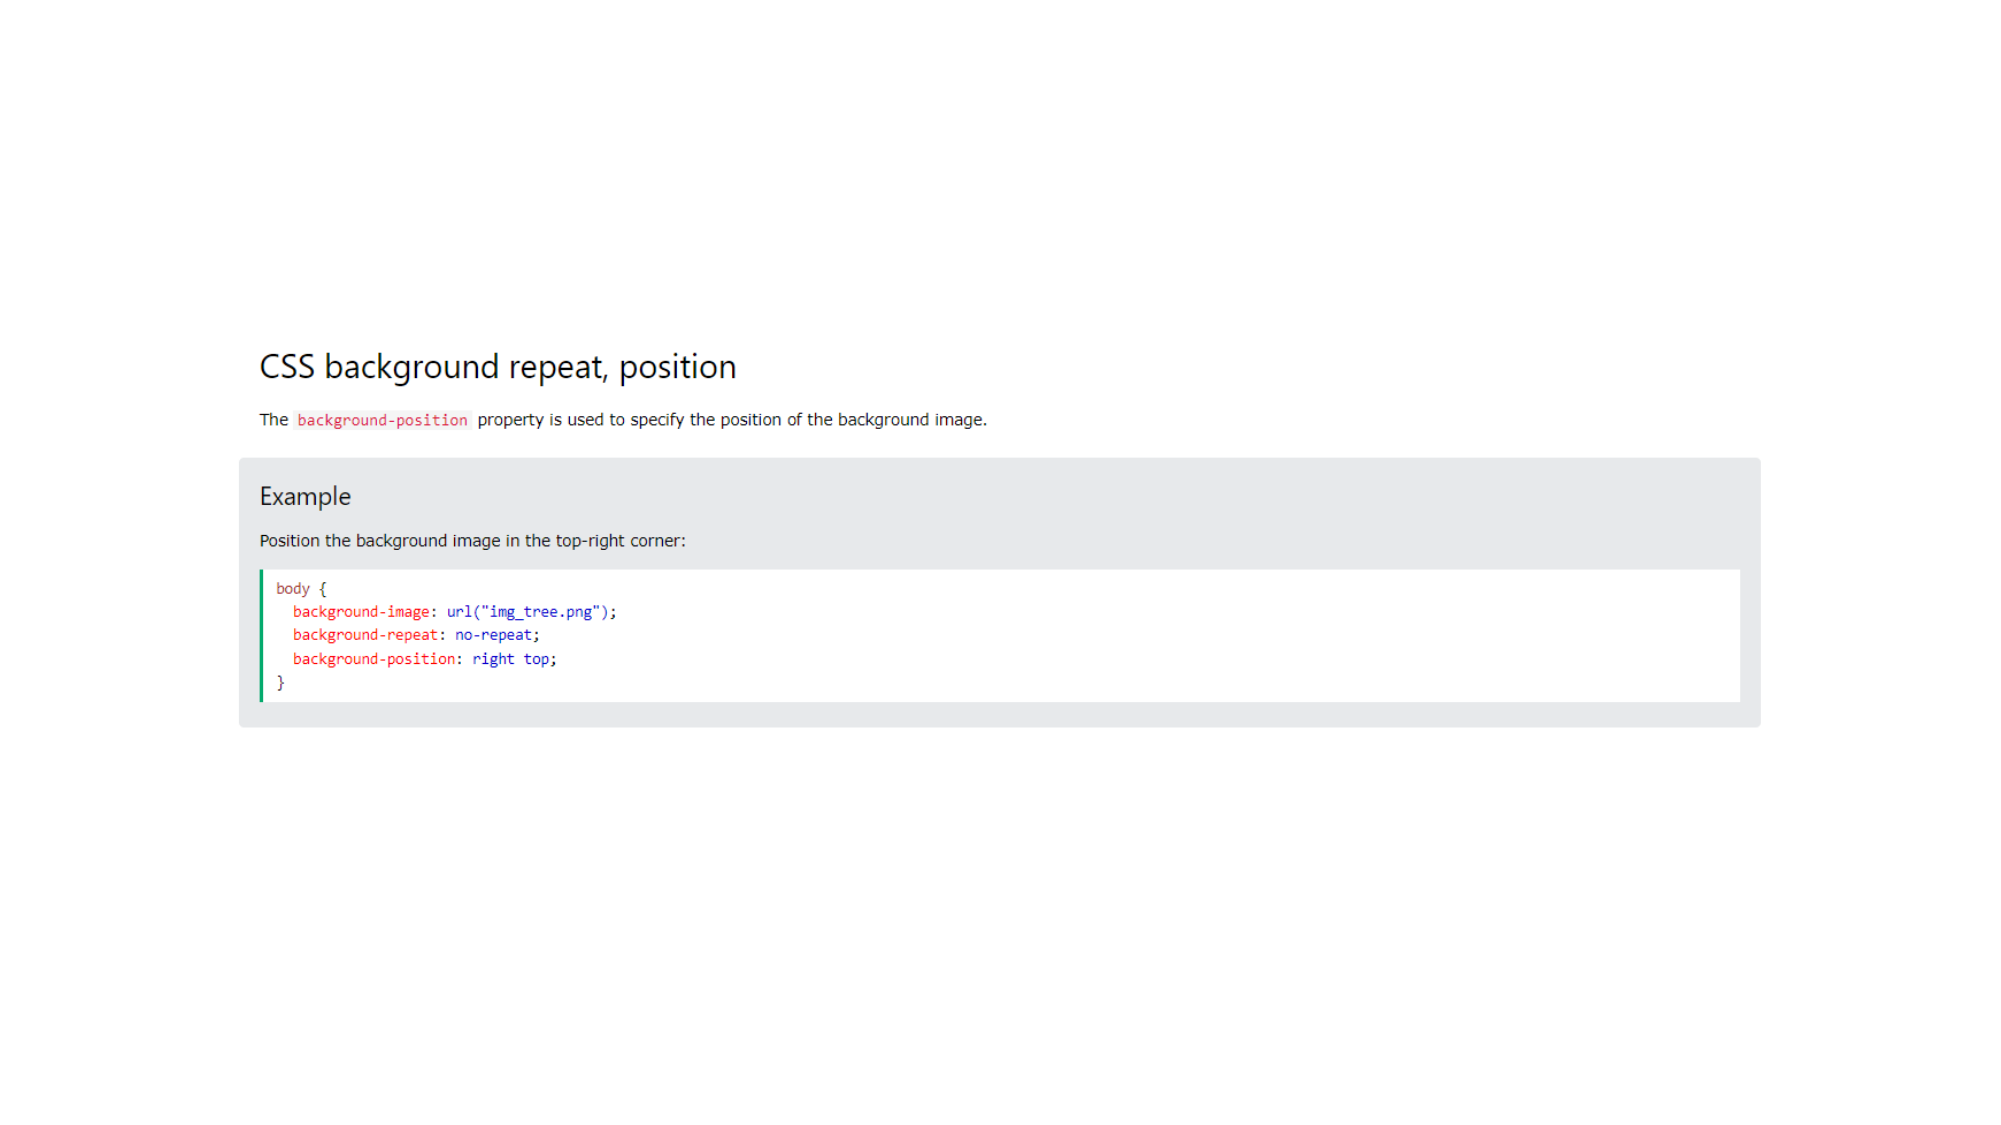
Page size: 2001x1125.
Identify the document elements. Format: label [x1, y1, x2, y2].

picture [231, 339, 1769, 746]
